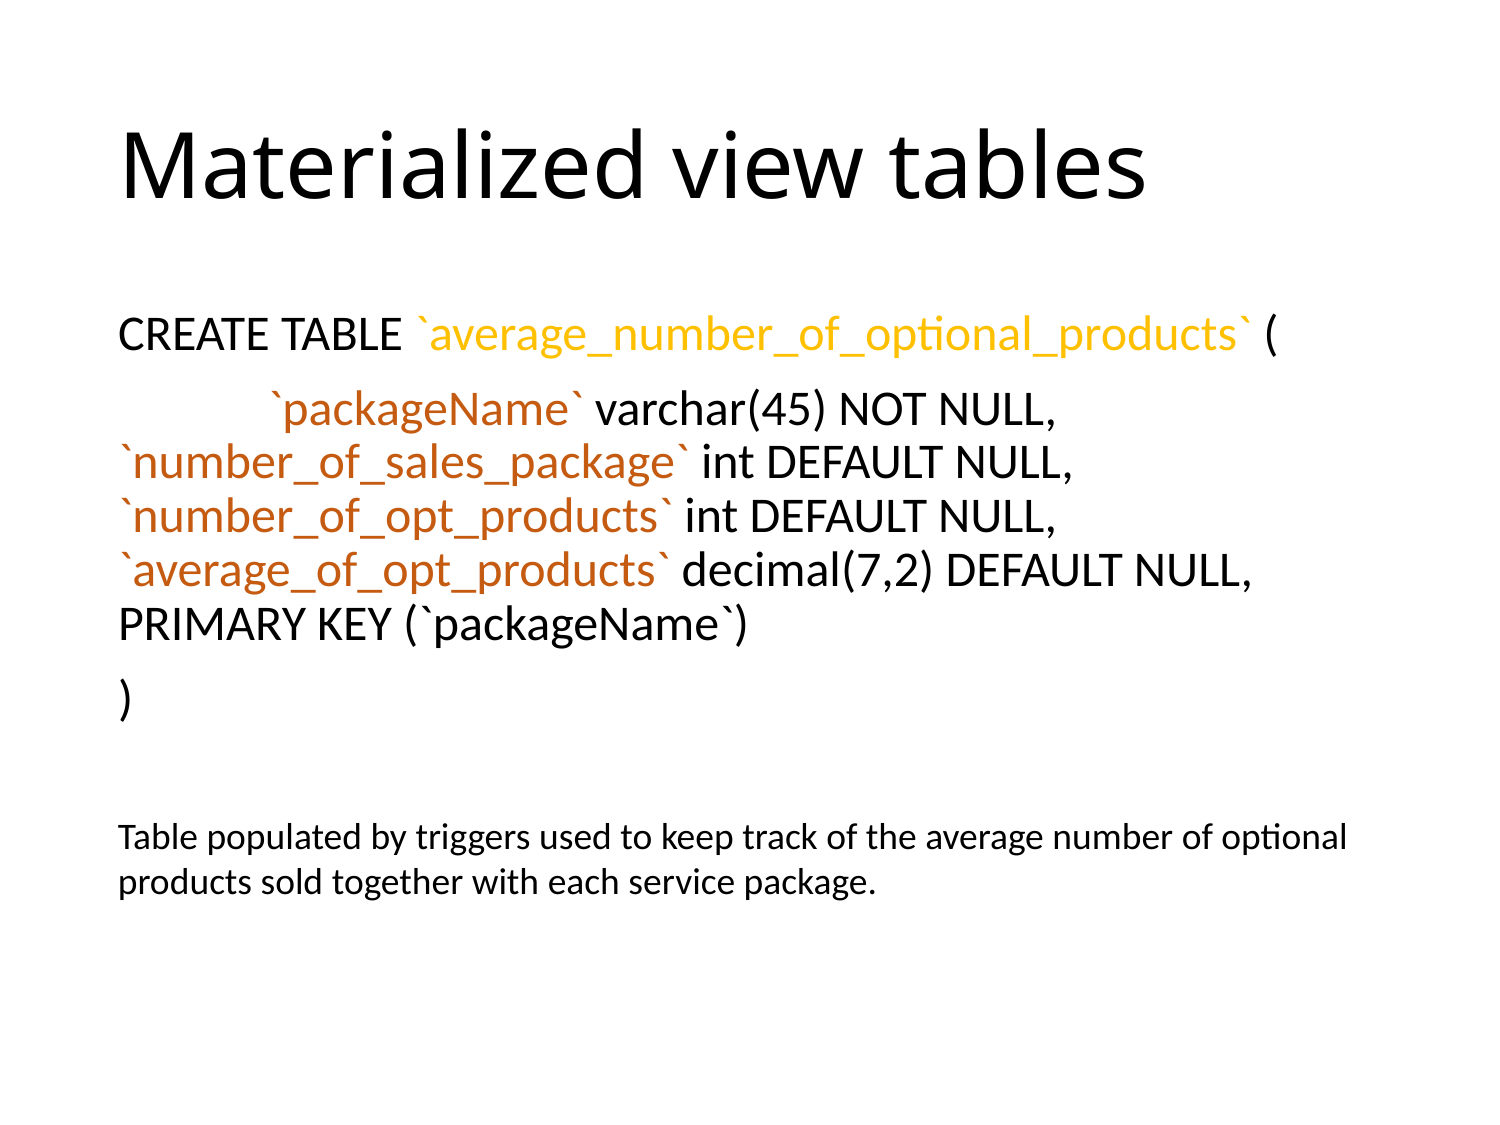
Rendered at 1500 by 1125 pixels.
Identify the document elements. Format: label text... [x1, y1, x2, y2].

text_box Table populated by triggers used to keep track of the average number of optional products sold together with each service package. [103, 804, 1397, 909]
list CREATE TABLE `average_number_of_optional_products` ( `packageName` varchar(45) NOT NULL, `number_of_sales_package` int DEFAULT NULL, `number_of_opt_products` int DEFAULT NULL, `average_of_opt_products` decimal(7,2) DEFAULT NULL, PRIMARY KEY (`packageName`) ) [103, 299, 1463, 748]
title Materialized view tables [103, 59, 1397, 278]
